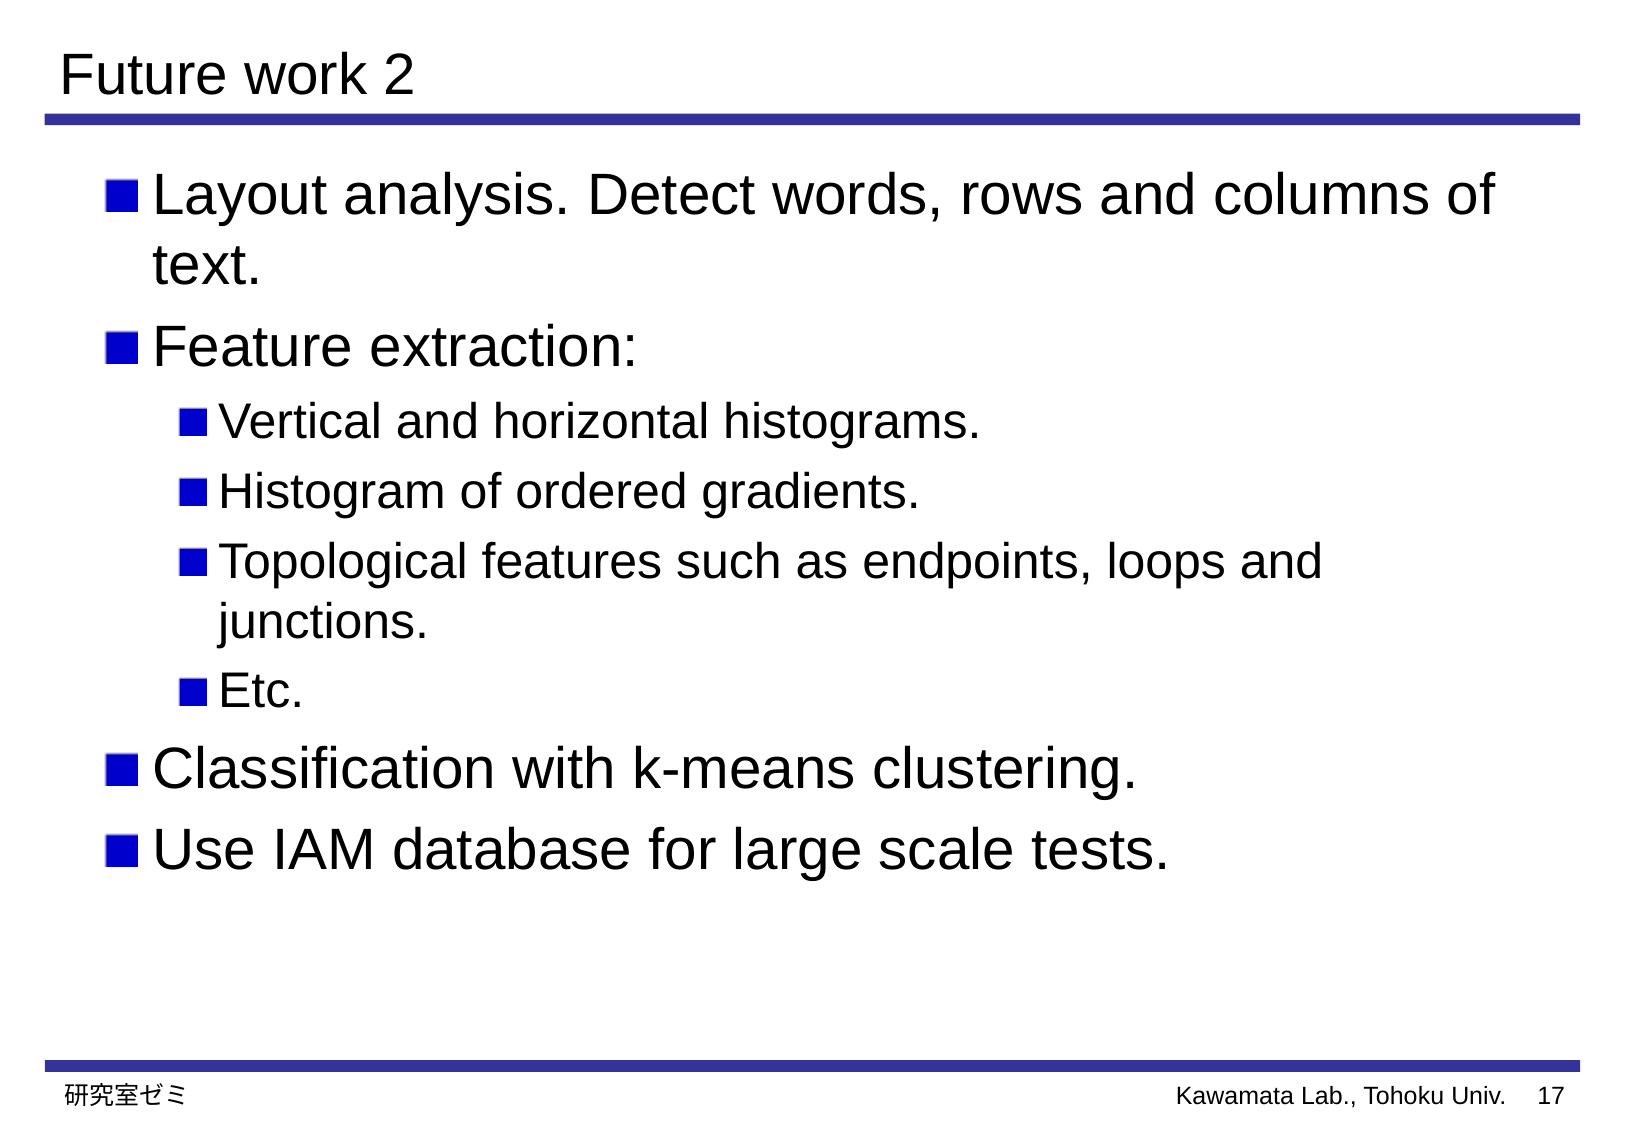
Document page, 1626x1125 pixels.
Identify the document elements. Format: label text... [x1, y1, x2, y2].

footer 研究室ゼミ [49, 1071, 1160, 1118]
picture [171, 470, 207, 506]
picture [96, 825, 138, 867]
picture [96, 170, 138, 212]
picture [171, 400, 207, 436]
picture [96, 322, 138, 364]
list Layout analysis. Detect words, rows and columns of text. Feature extraction: Vertical and horizontal histograms. Histogram of ordered gradients. Topological features such as endpoints, loops and junctions. Etc. Classification with k-means clustering. Use IAM database for large scale tests. [81, 148, 1544, 1035]
title Future work 2 [44, 28, 1566, 114]
picture [96, 744, 138, 786]
slide_number 16 [1506, 1071, 1581, 1118]
picture [171, 540, 207, 576]
picture [171, 670, 207, 706]
